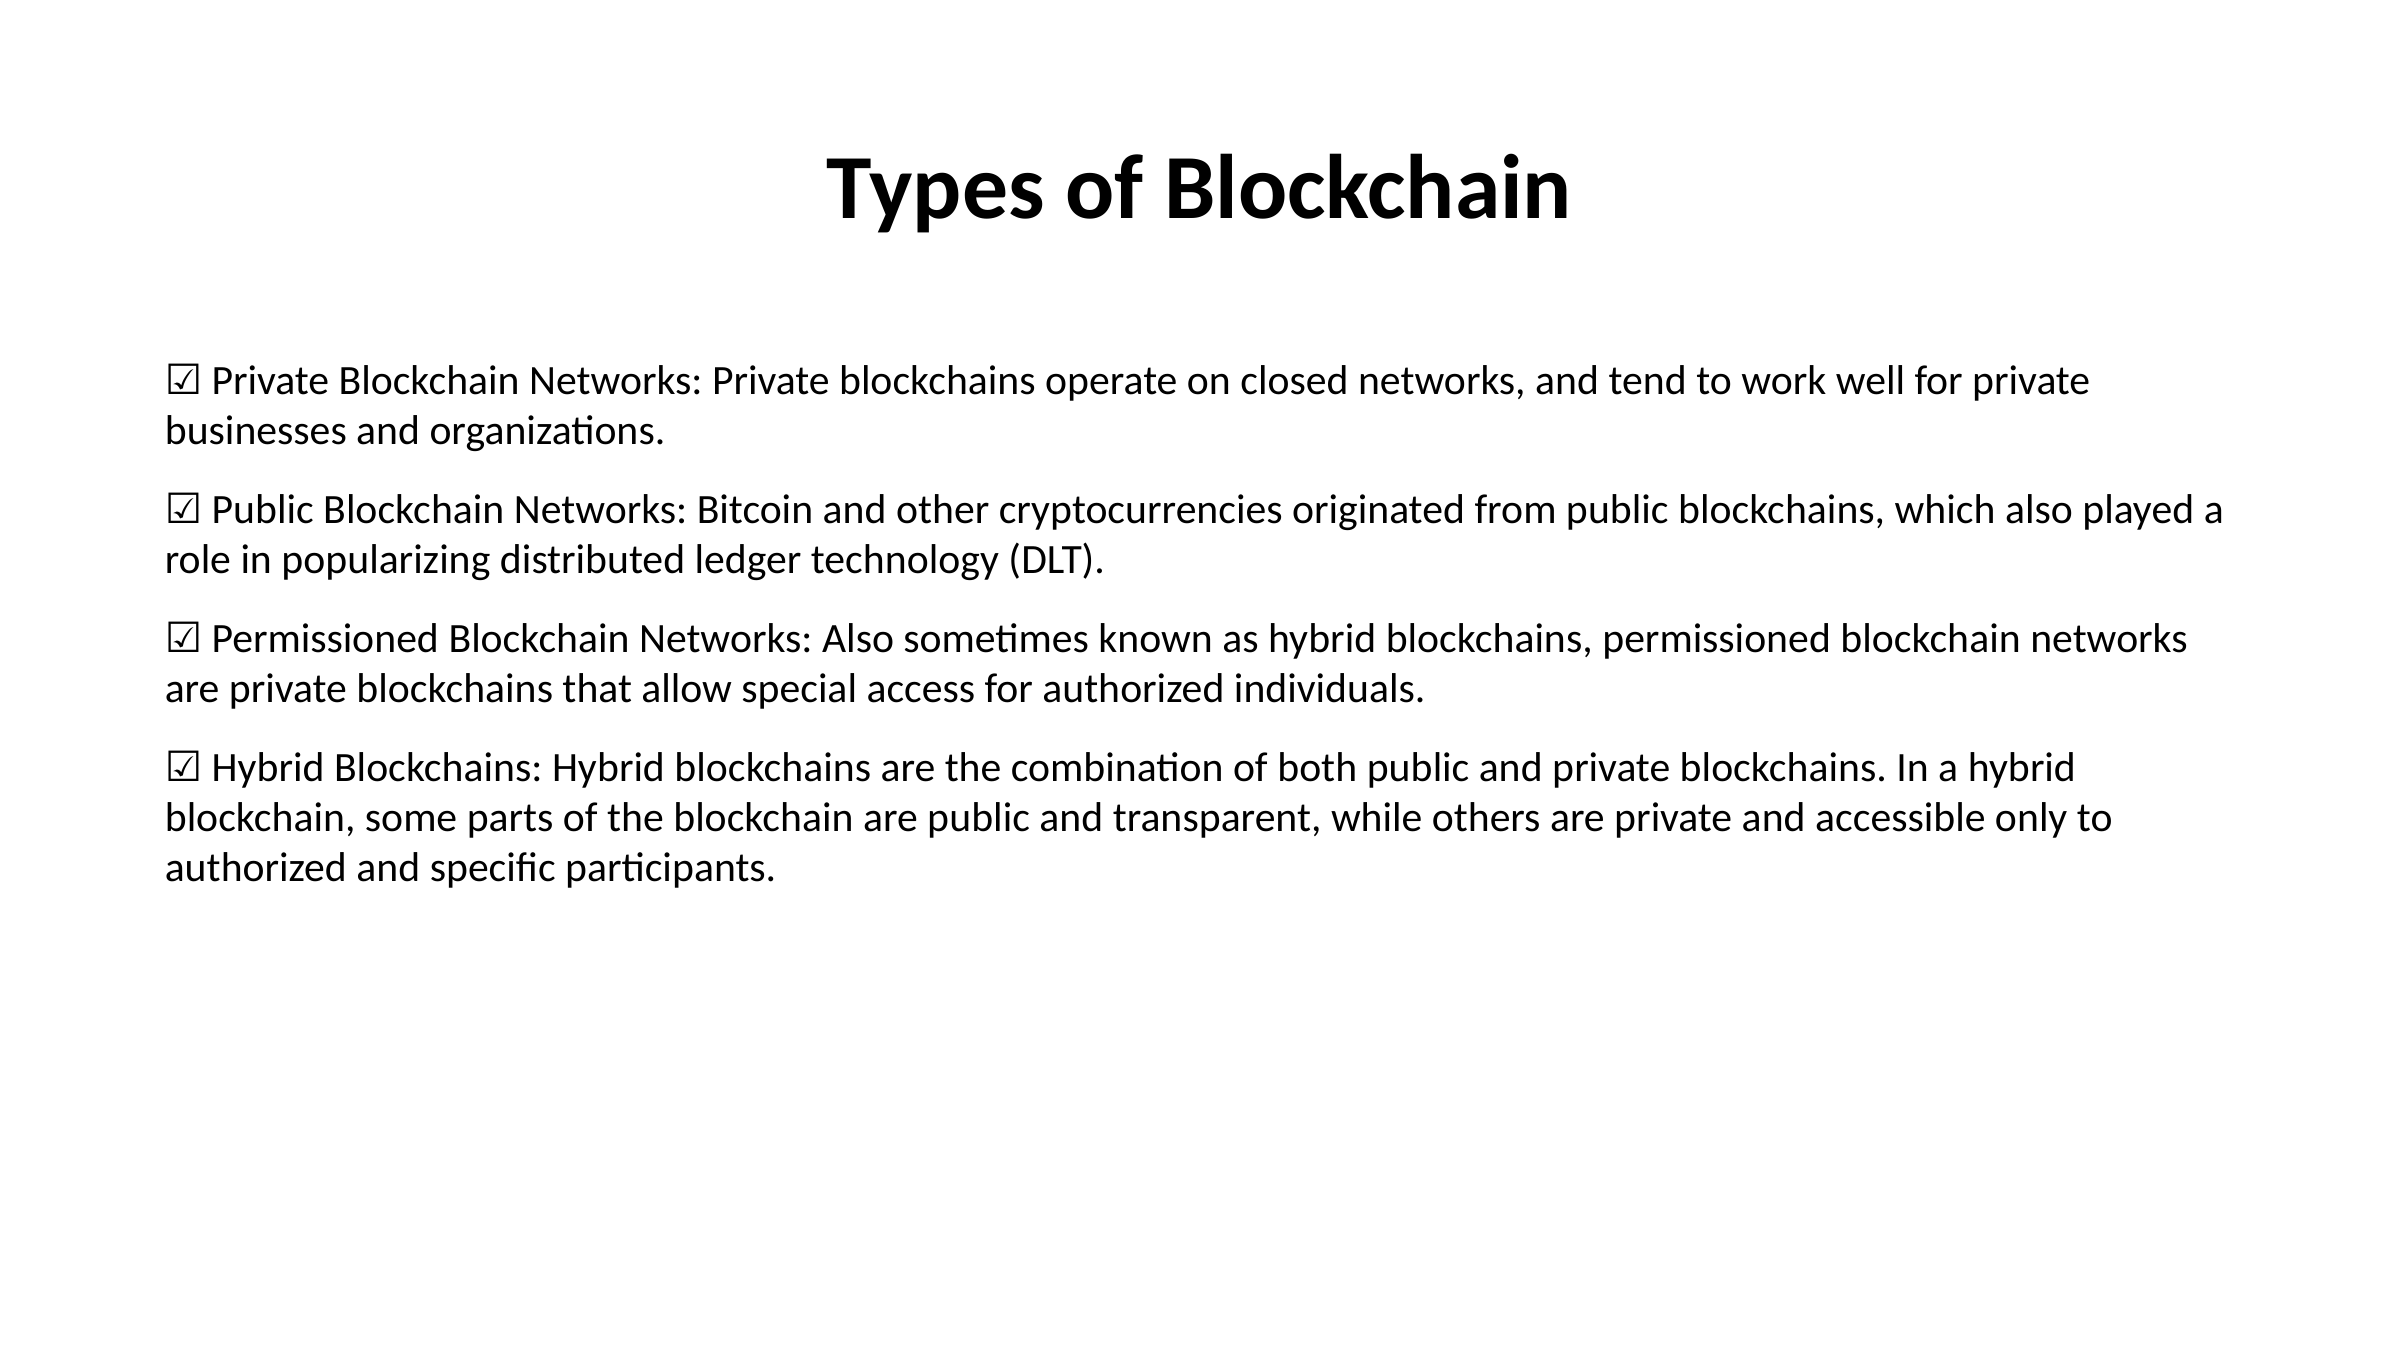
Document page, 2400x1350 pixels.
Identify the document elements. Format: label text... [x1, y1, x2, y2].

text_box ☑ Private Blockchain Networks: Private blockchains operate on closed networks, and tend to work well for private businesses and organizations. ☑ Public Blockchain Networks: Bitcoin and other cryptocurrencies originated from public blockchains, which also played a role in popularizing distributed ledger technology (DLT). ☑ Permissioned Blockchain Networks: Also sometimes known as hybrid blockchains, permissioned blockchain networks are private blockchains that allow special access for authorized individuals. ☑ Hybrid Blockchains: Hybrid blockchains are the combination of both public and private blockchains. In a hybrid blockchain, some parts of the blockchain are public and transparent, while others are private and accessible only to authorized and specific participants. [149, 300, 2250, 898]
text_box Types of Blockchain [811, 74, 1588, 245]
